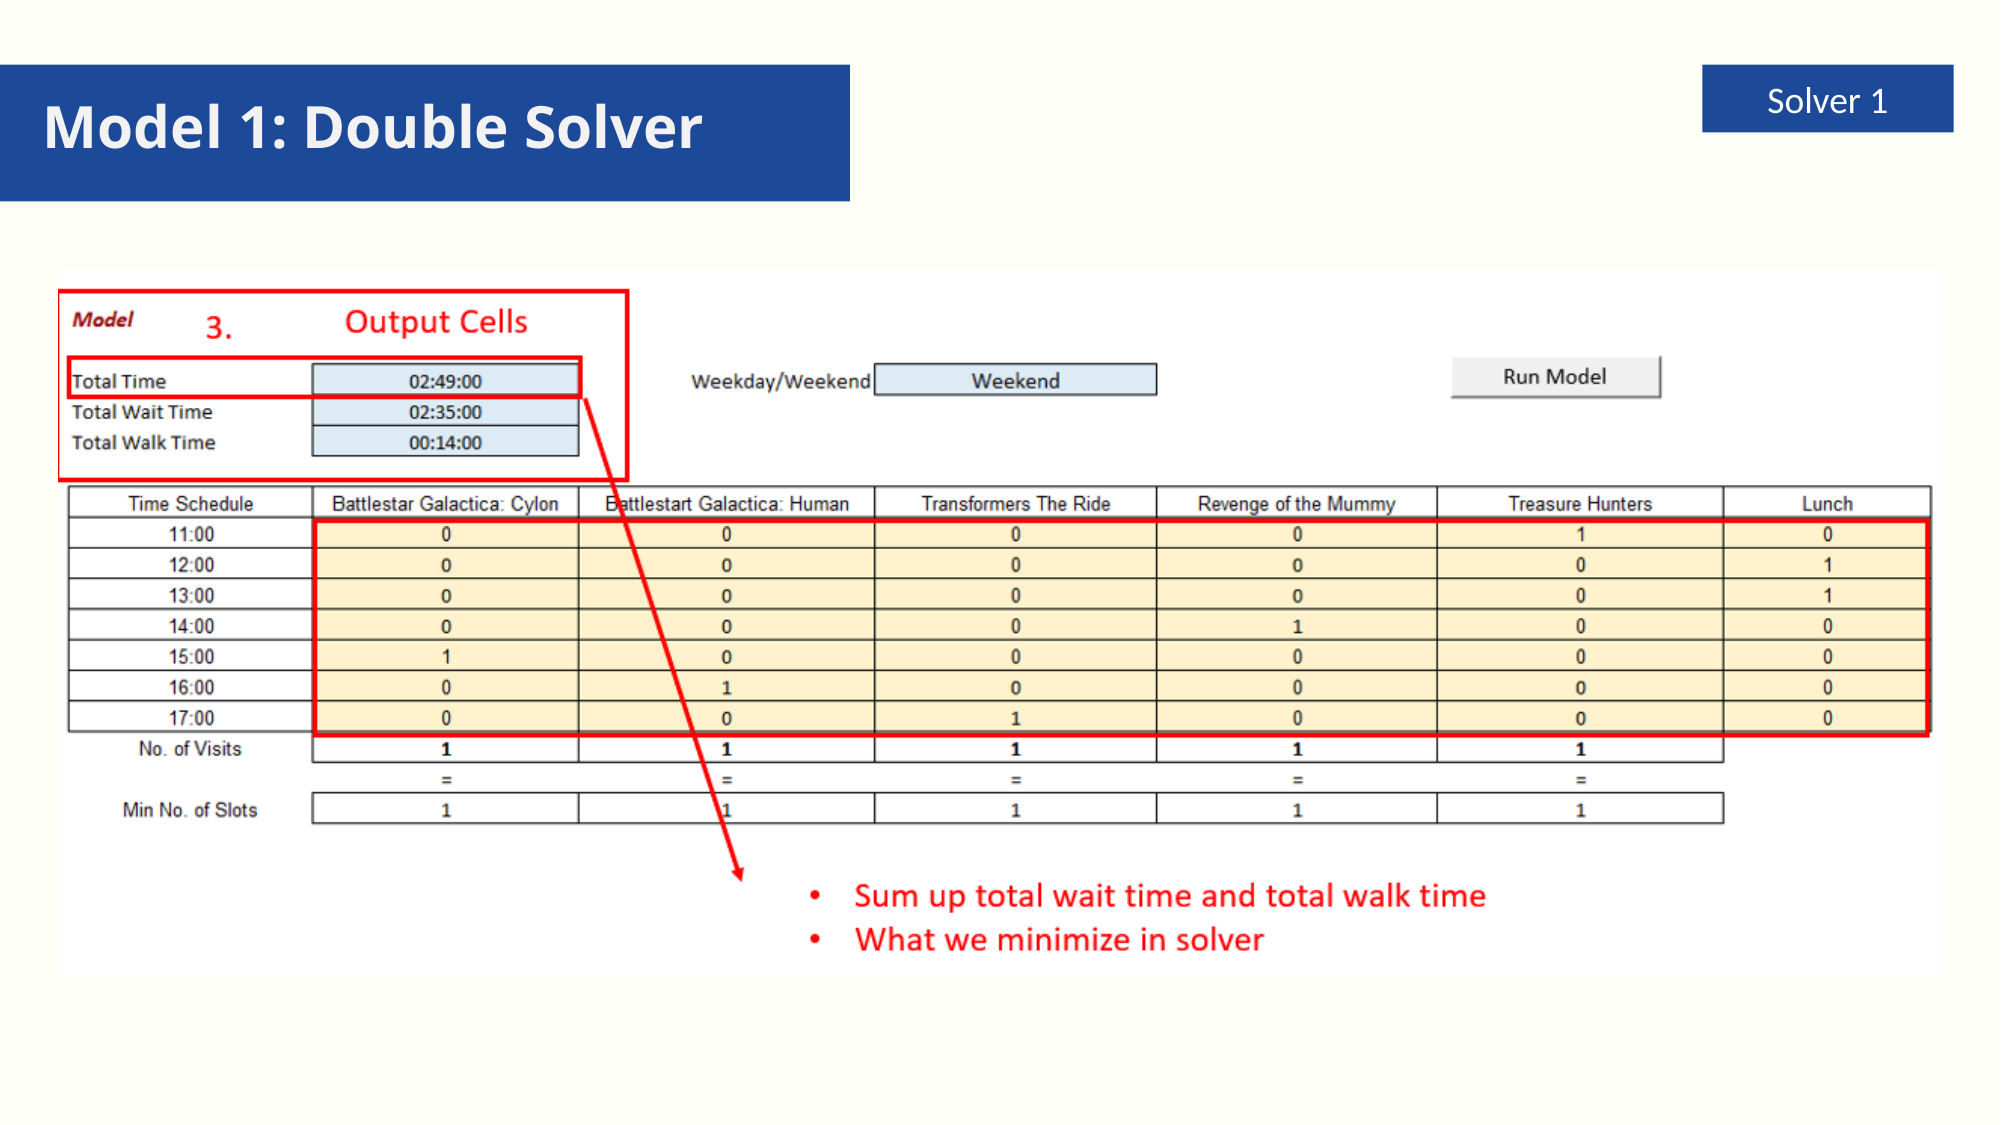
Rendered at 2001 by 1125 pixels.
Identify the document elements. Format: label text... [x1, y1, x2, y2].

text_box [0, 64, 851, 202]
text_box Solver 1 [1701, 64, 1955, 133]
picture [58, 268, 1942, 979]
text_box Model 1: Double Solver [27, 82, 919, 168]
